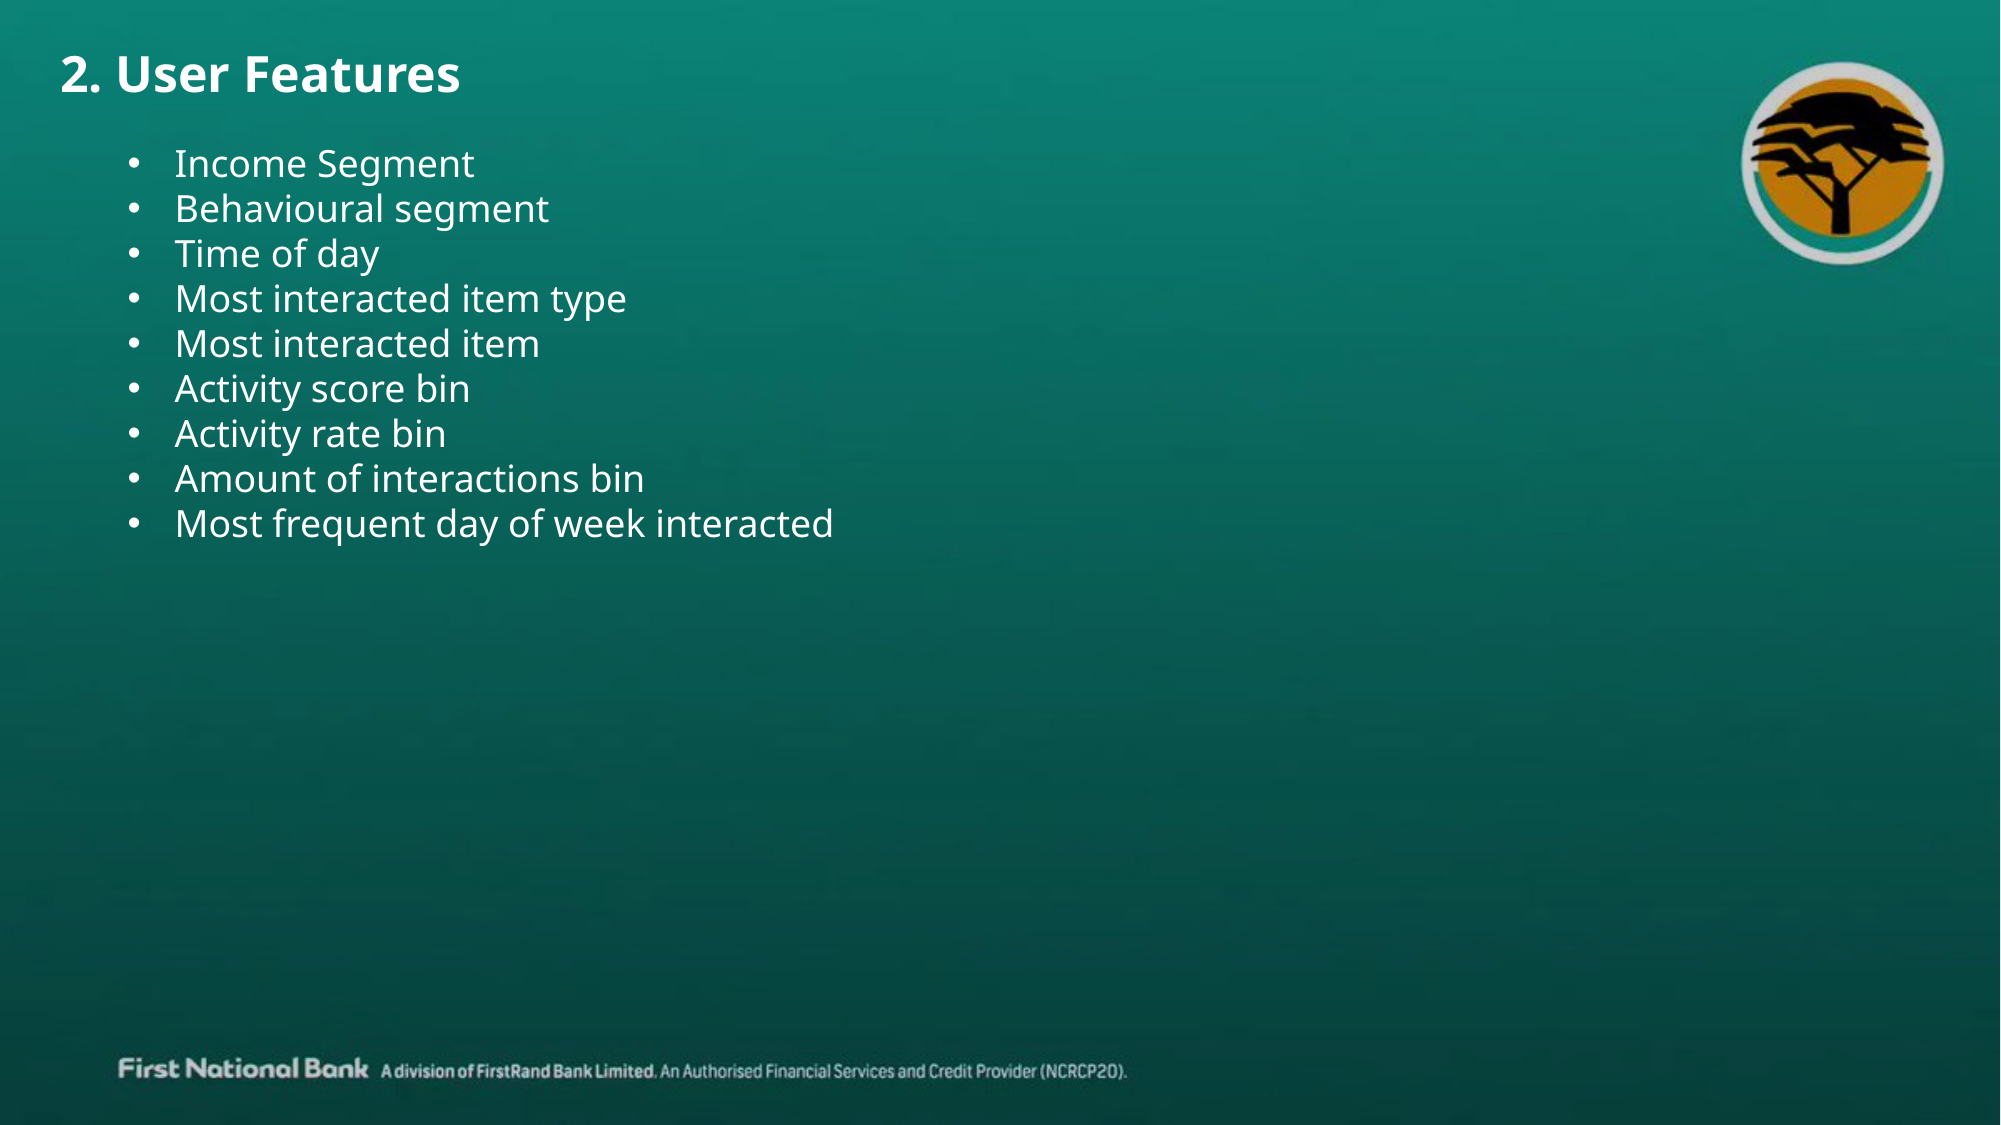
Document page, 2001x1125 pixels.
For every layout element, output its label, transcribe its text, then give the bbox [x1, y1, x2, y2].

text_box Income Segment Behavioural segment Time of day Most interacted item type Most interacted item Activity score bin Activity rate bin Amount of interactions bin Most frequent day of week interacted [112, 132, 1660, 598]
picture [0, 0, 2001, 1125]
text_box 2. User Features [45, 34, 1046, 110]
